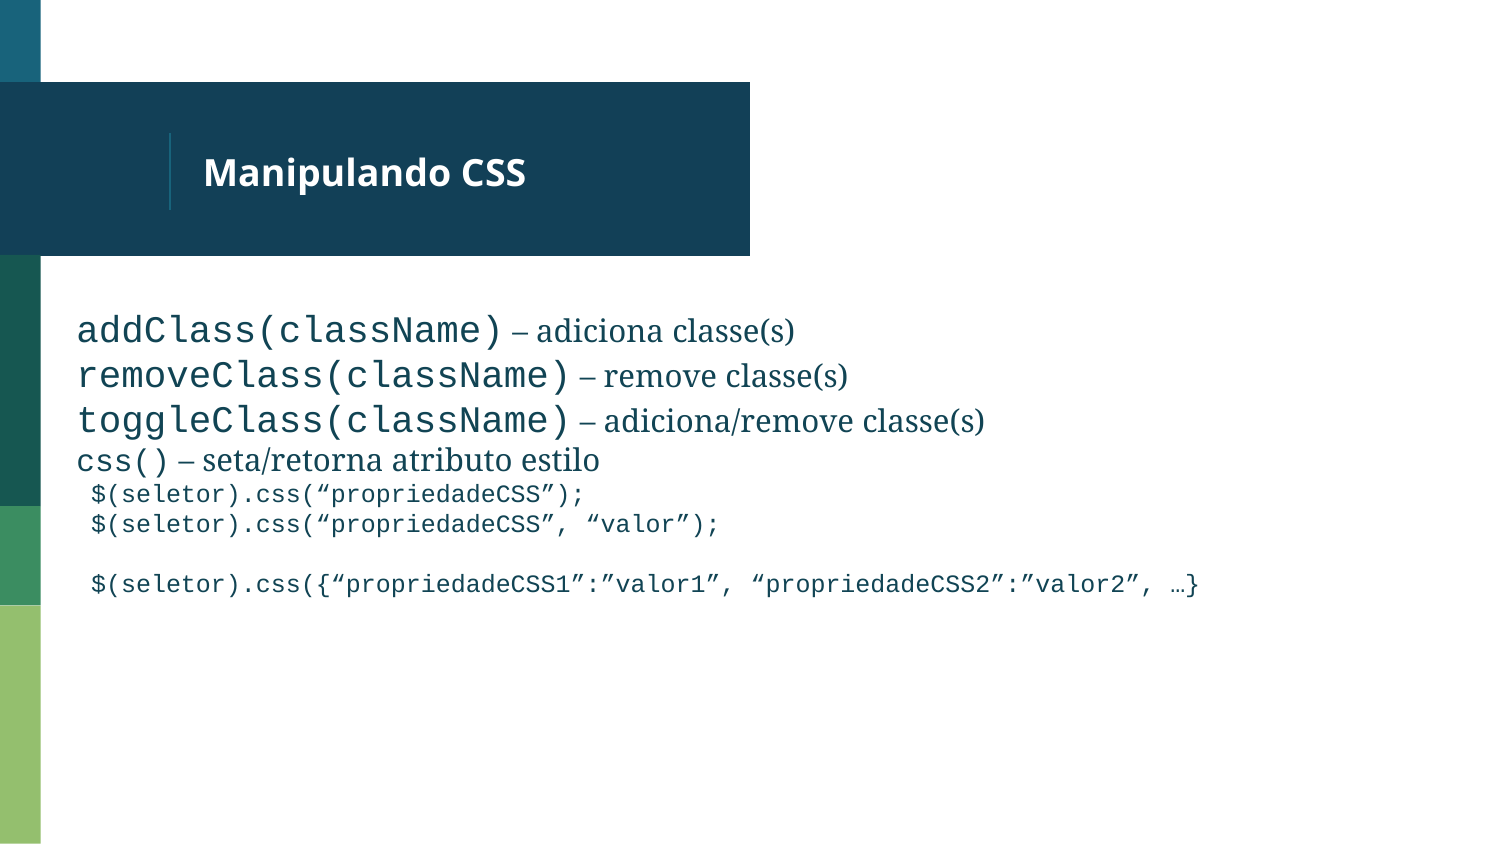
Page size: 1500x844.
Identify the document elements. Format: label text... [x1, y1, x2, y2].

title Manipulando CSS [187, 87, 715, 256]
list addClass(className) – adiciona classe(s) removeClass(className) – remove classe(s) toggleClass(className) – adiciona/remove classe(s) css() – seta/retorna atributo estilo $(seletor).css(“propriedadeCSS”); $(seletor).css(“propriedadeCSS”, “valor”); $(seletor).css({“propriedadeCSS1”:”valor1”, “propriedadeCSS2”:”valor2”, …} [61, 289, 1425, 808]
